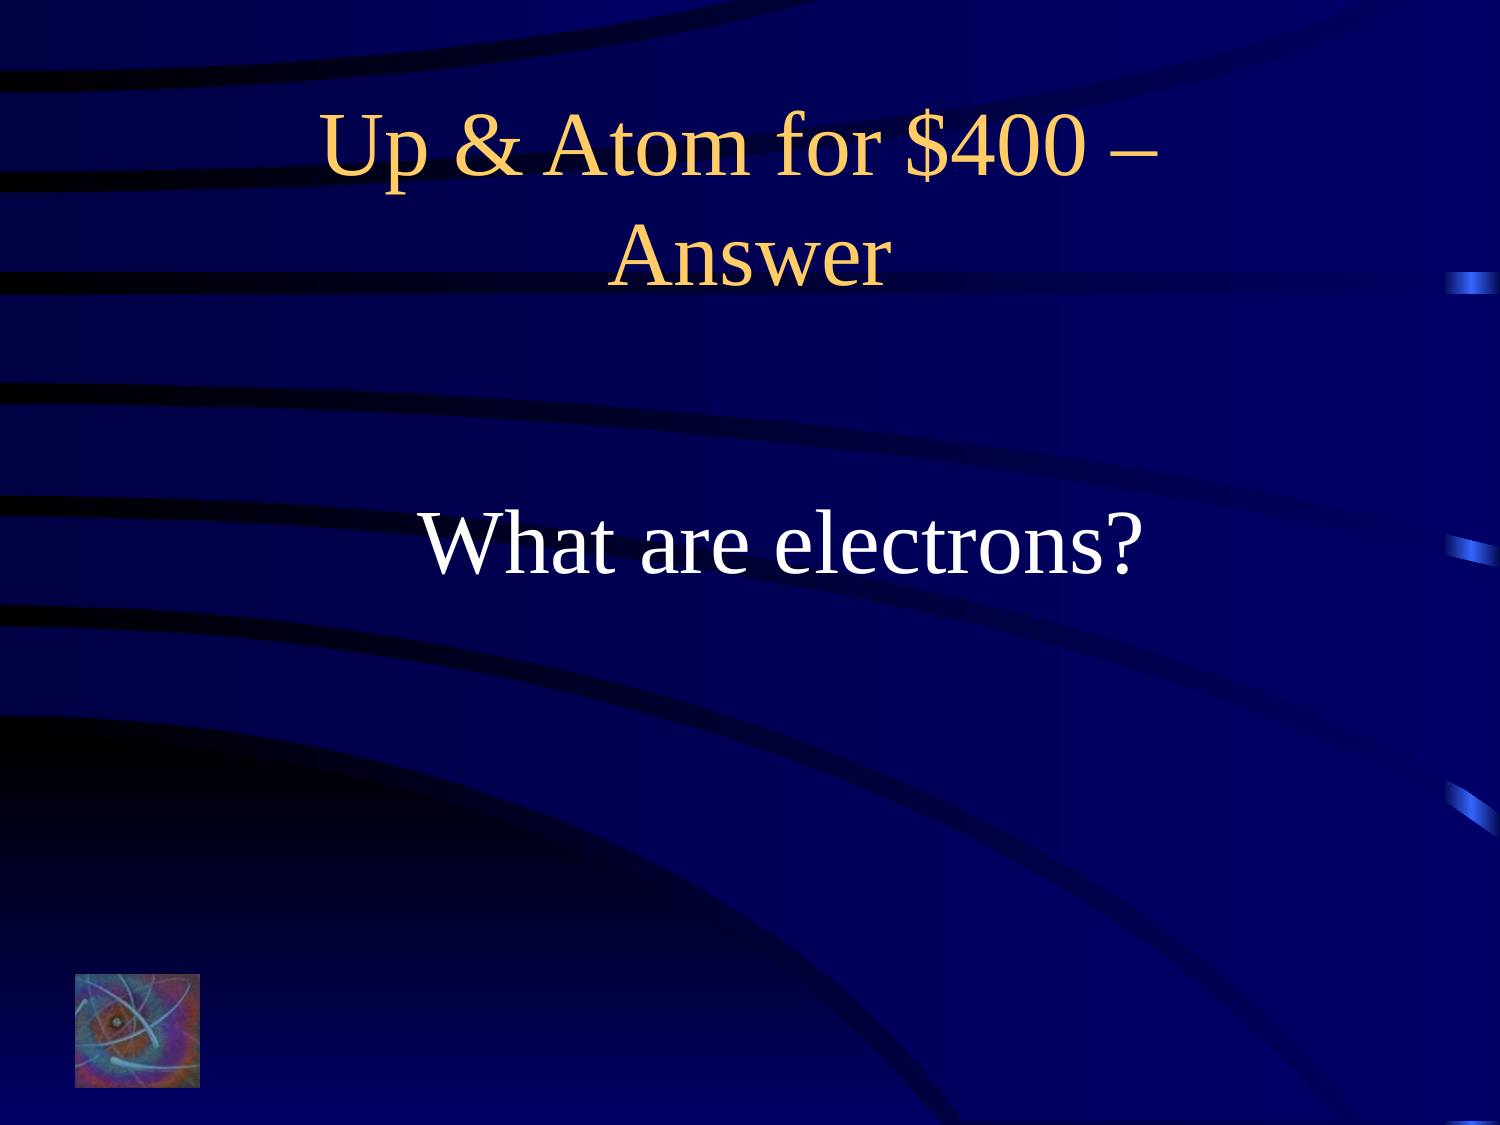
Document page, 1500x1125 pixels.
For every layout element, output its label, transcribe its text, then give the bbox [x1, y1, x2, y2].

title Up & Atom for $400 – Answer [112, 99, 1388, 288]
picture [75, 974, 200, 1088]
text_box What are electrons? [402, 474, 1162, 600]
